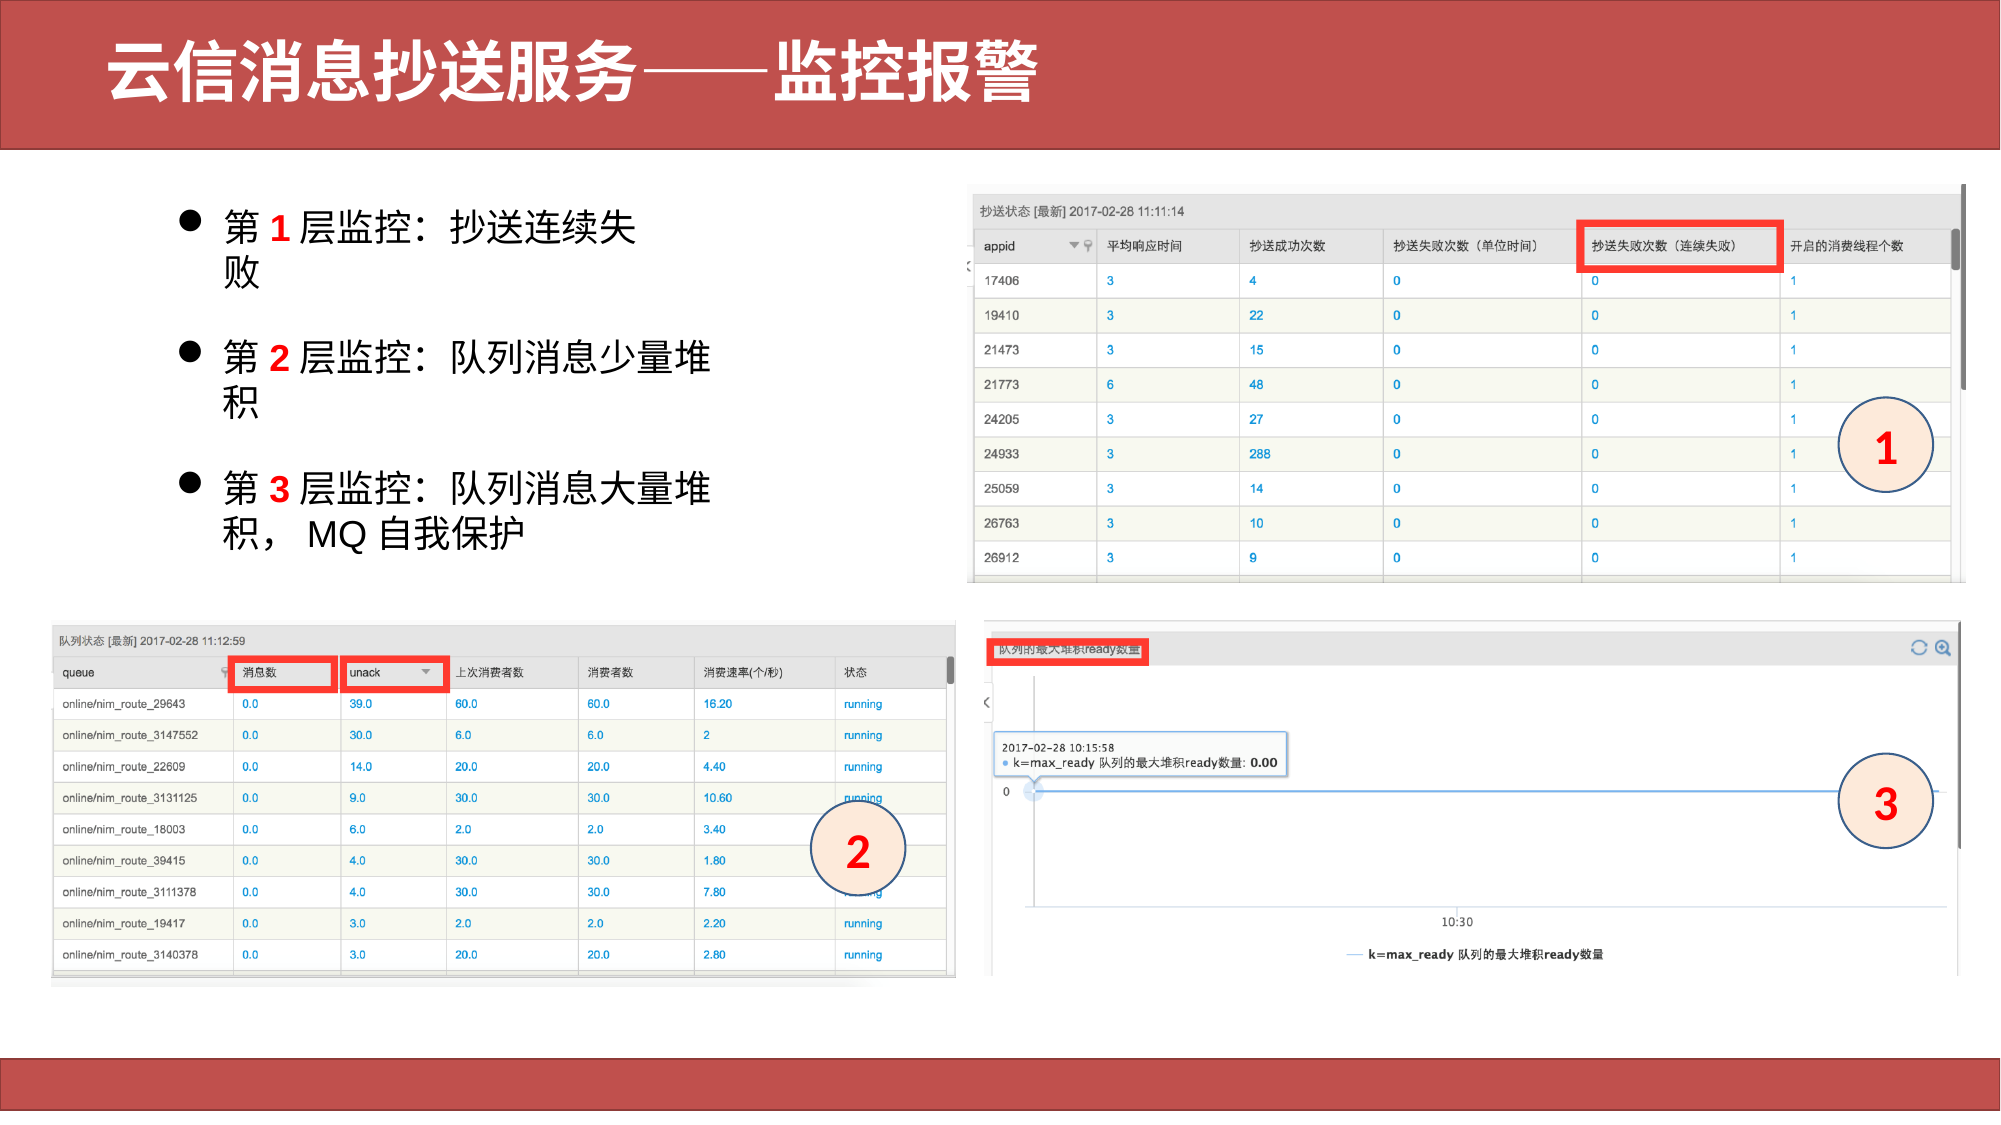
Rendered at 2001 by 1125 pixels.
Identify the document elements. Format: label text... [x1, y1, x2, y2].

text_box 第3层监控：队列消息大量堆积，MQ自我保护 [161, 457, 752, 563]
picture [51, 620, 956, 987]
text_box 第2层监控：队列消息少量堆积 [161, 326, 752, 431]
text_box 第1层监控：抄送连续失败 [161, 196, 682, 301]
title 云信消息抄送服务——监控报警 [90, 29, 1816, 120]
picture [967, 184, 1966, 583]
picture [984, 620, 1961, 976]
